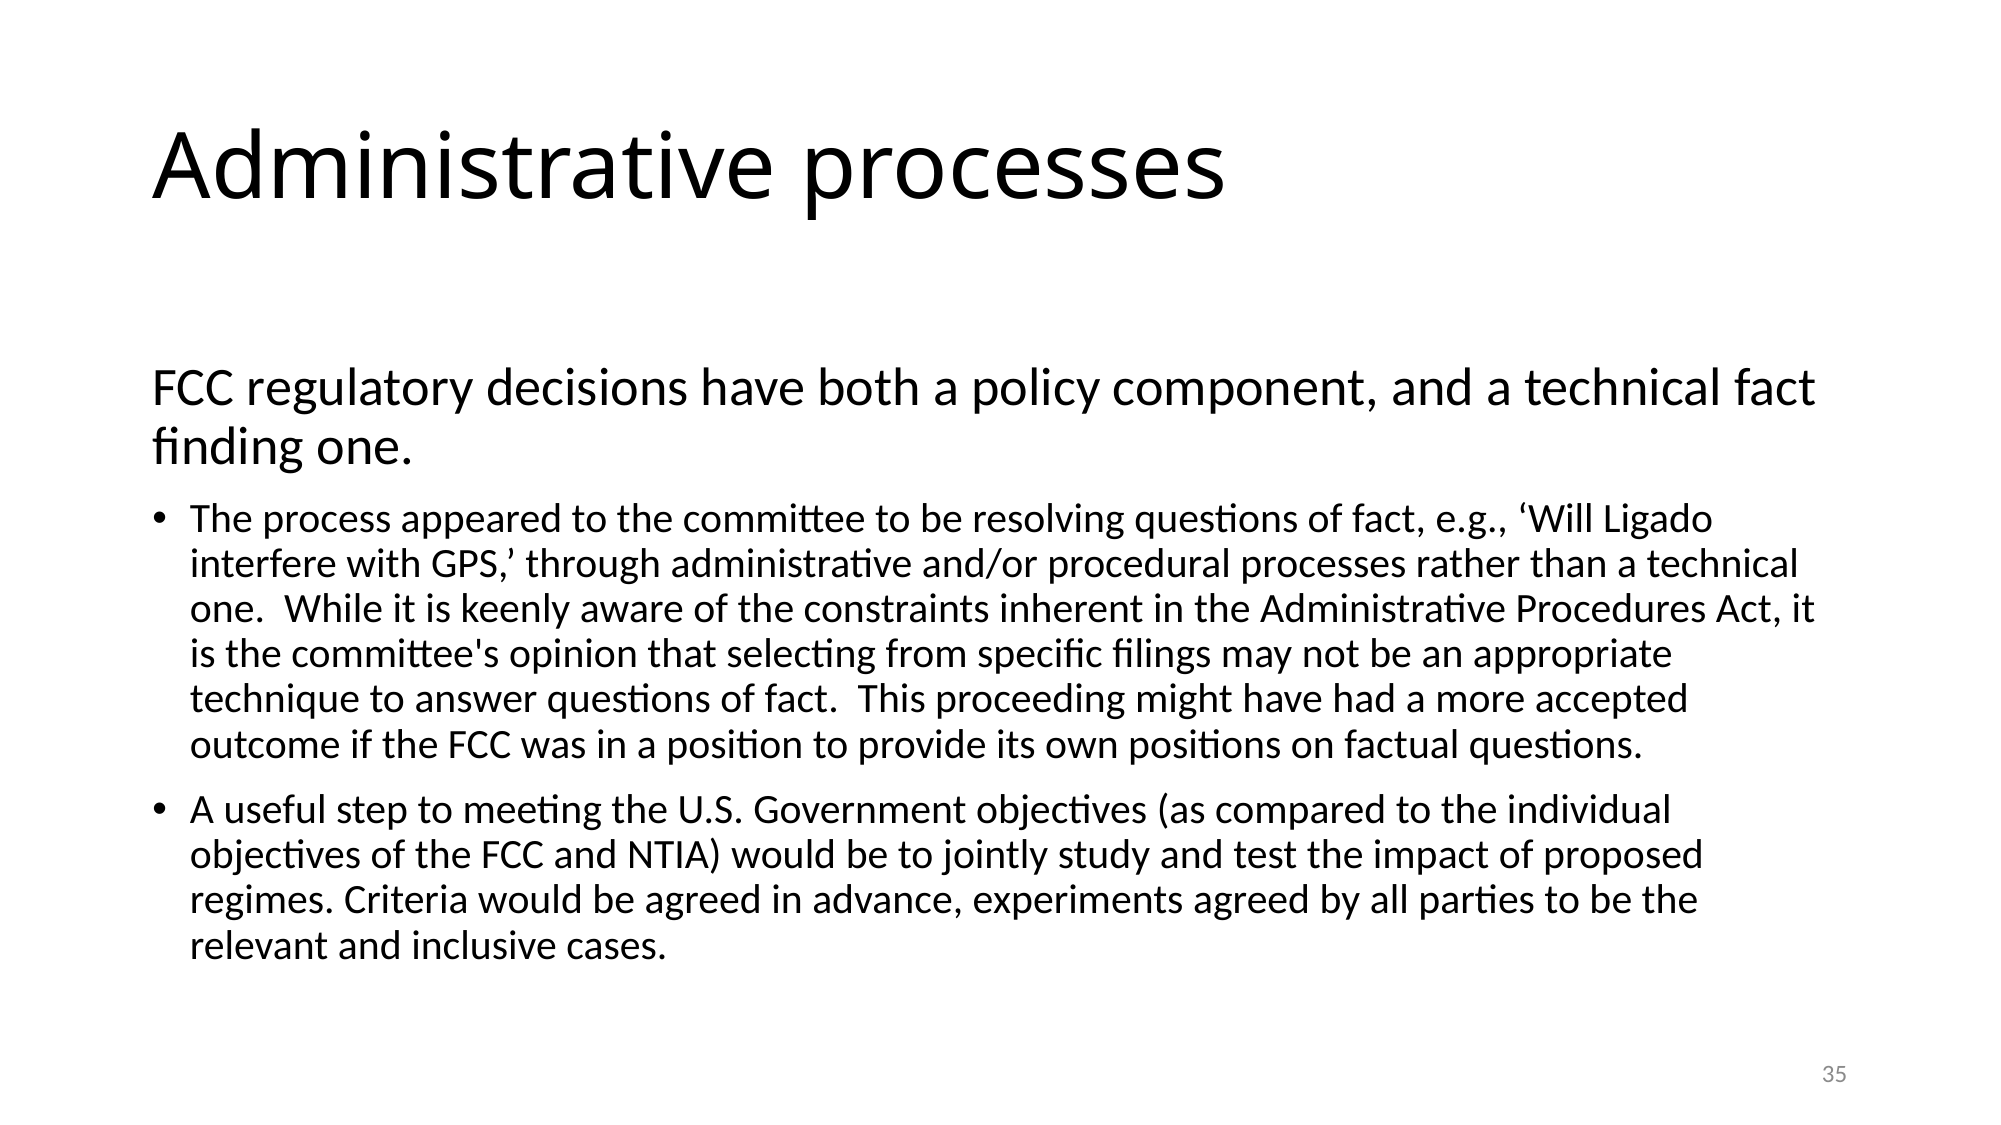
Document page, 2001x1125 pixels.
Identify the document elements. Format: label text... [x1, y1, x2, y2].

title Administrative processes [137, 59, 1863, 278]
slide_number 35 [1412, 1042, 1863, 1103]
list FCC regulatory decisions have both a policy component, and a technical fact finding one. The process appeared to the committee to be resolving questions of fact, e.g., ‘Will Ligado interfere with GPS,’ through administrative and/or procedural processes rather than a technical one. While it is keenly aware of the constraints inherent in the Administrative Procedures Act, it is the committee's opinion that selecting from specific filings may not be an appropriate technique to answer questions of fact. This proceeding might have had a more accepted outcome if the FCC was in a position to provide its own positions on factual questions. A useful step to meeting the U.S. Government objectives (as compared to the individual objectives of the FCC and NTIA) would be to jointly study and test the impact of proposed regimes. Criteria would be agreed in advance, experiments agreed by all parties to be the relevant and inclusive cases. [137, 351, 1863, 1066]
